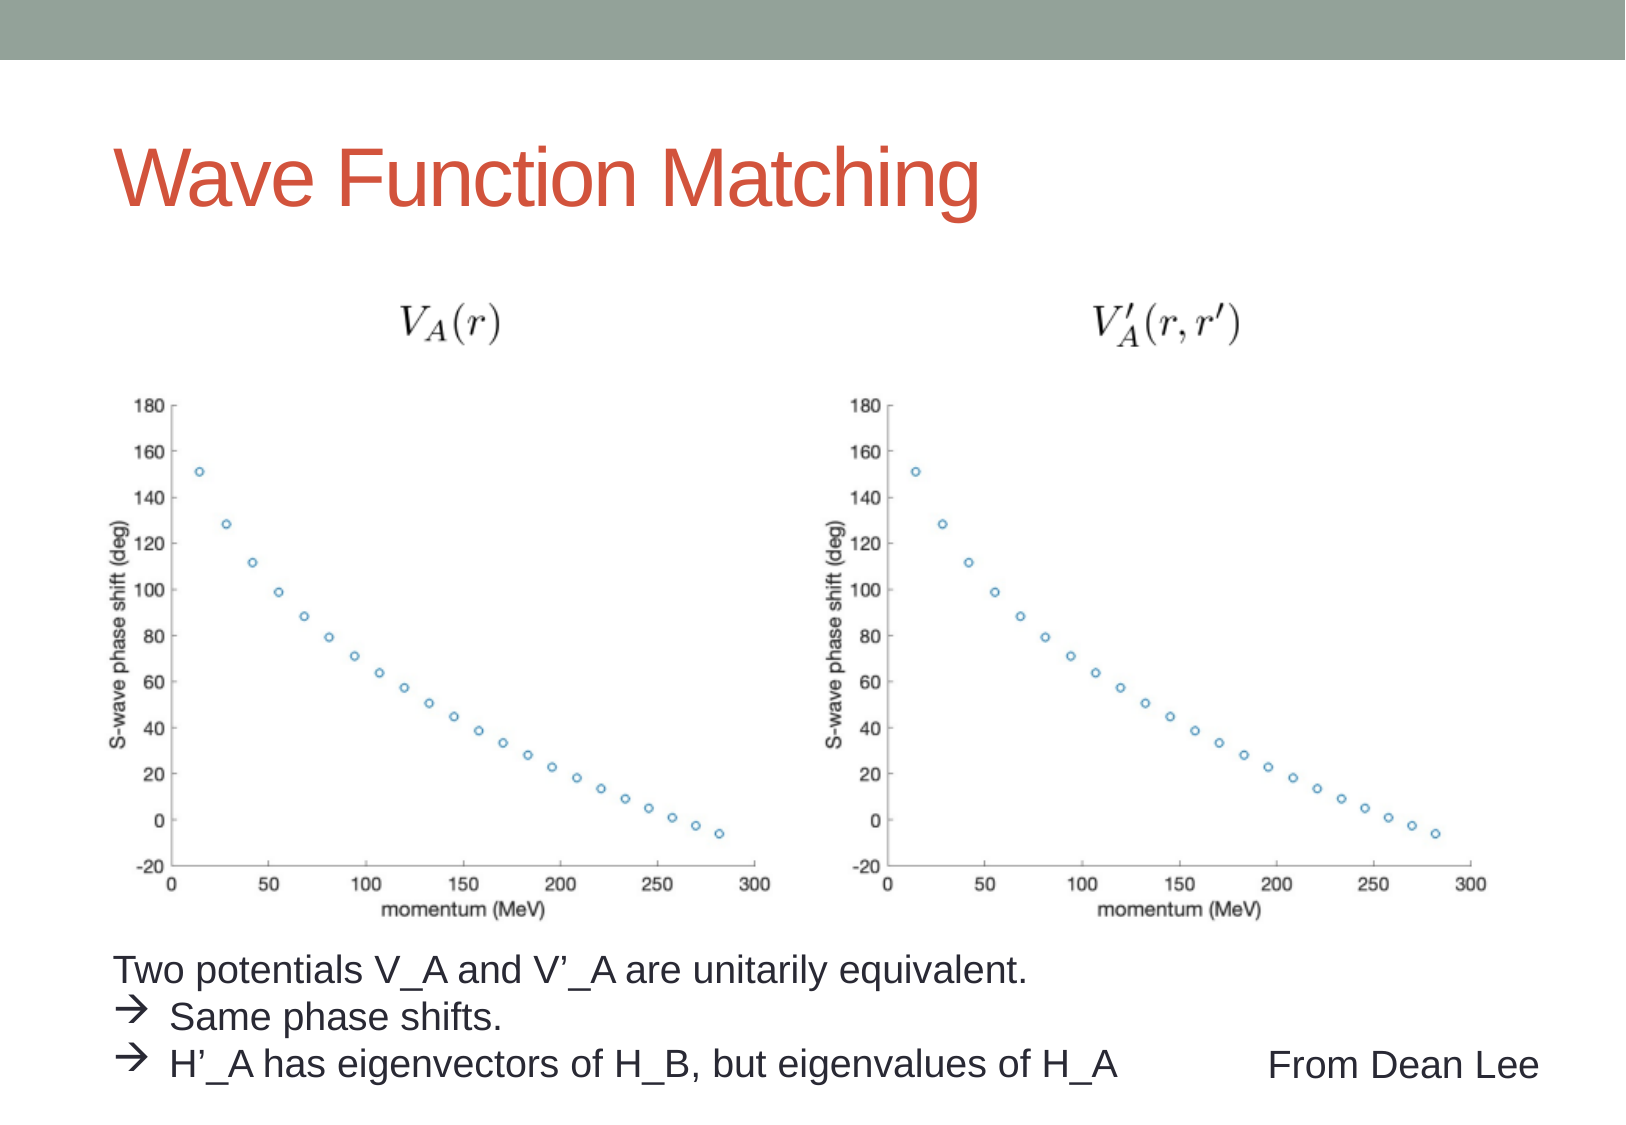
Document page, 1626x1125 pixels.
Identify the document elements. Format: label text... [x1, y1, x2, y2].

text_box Two potentials V_A and V’_A are unitarily equivalent. Same phase shifts. H’_A has eigenvectors of H_B, but eigenvalues of H_A [98, 961, 1236, 1093]
picture [77, 264, 1536, 953]
title Wave Function Matching [98, 91, 1561, 254]
text_box From Dean Lee [1252, 1031, 1561, 1094]
